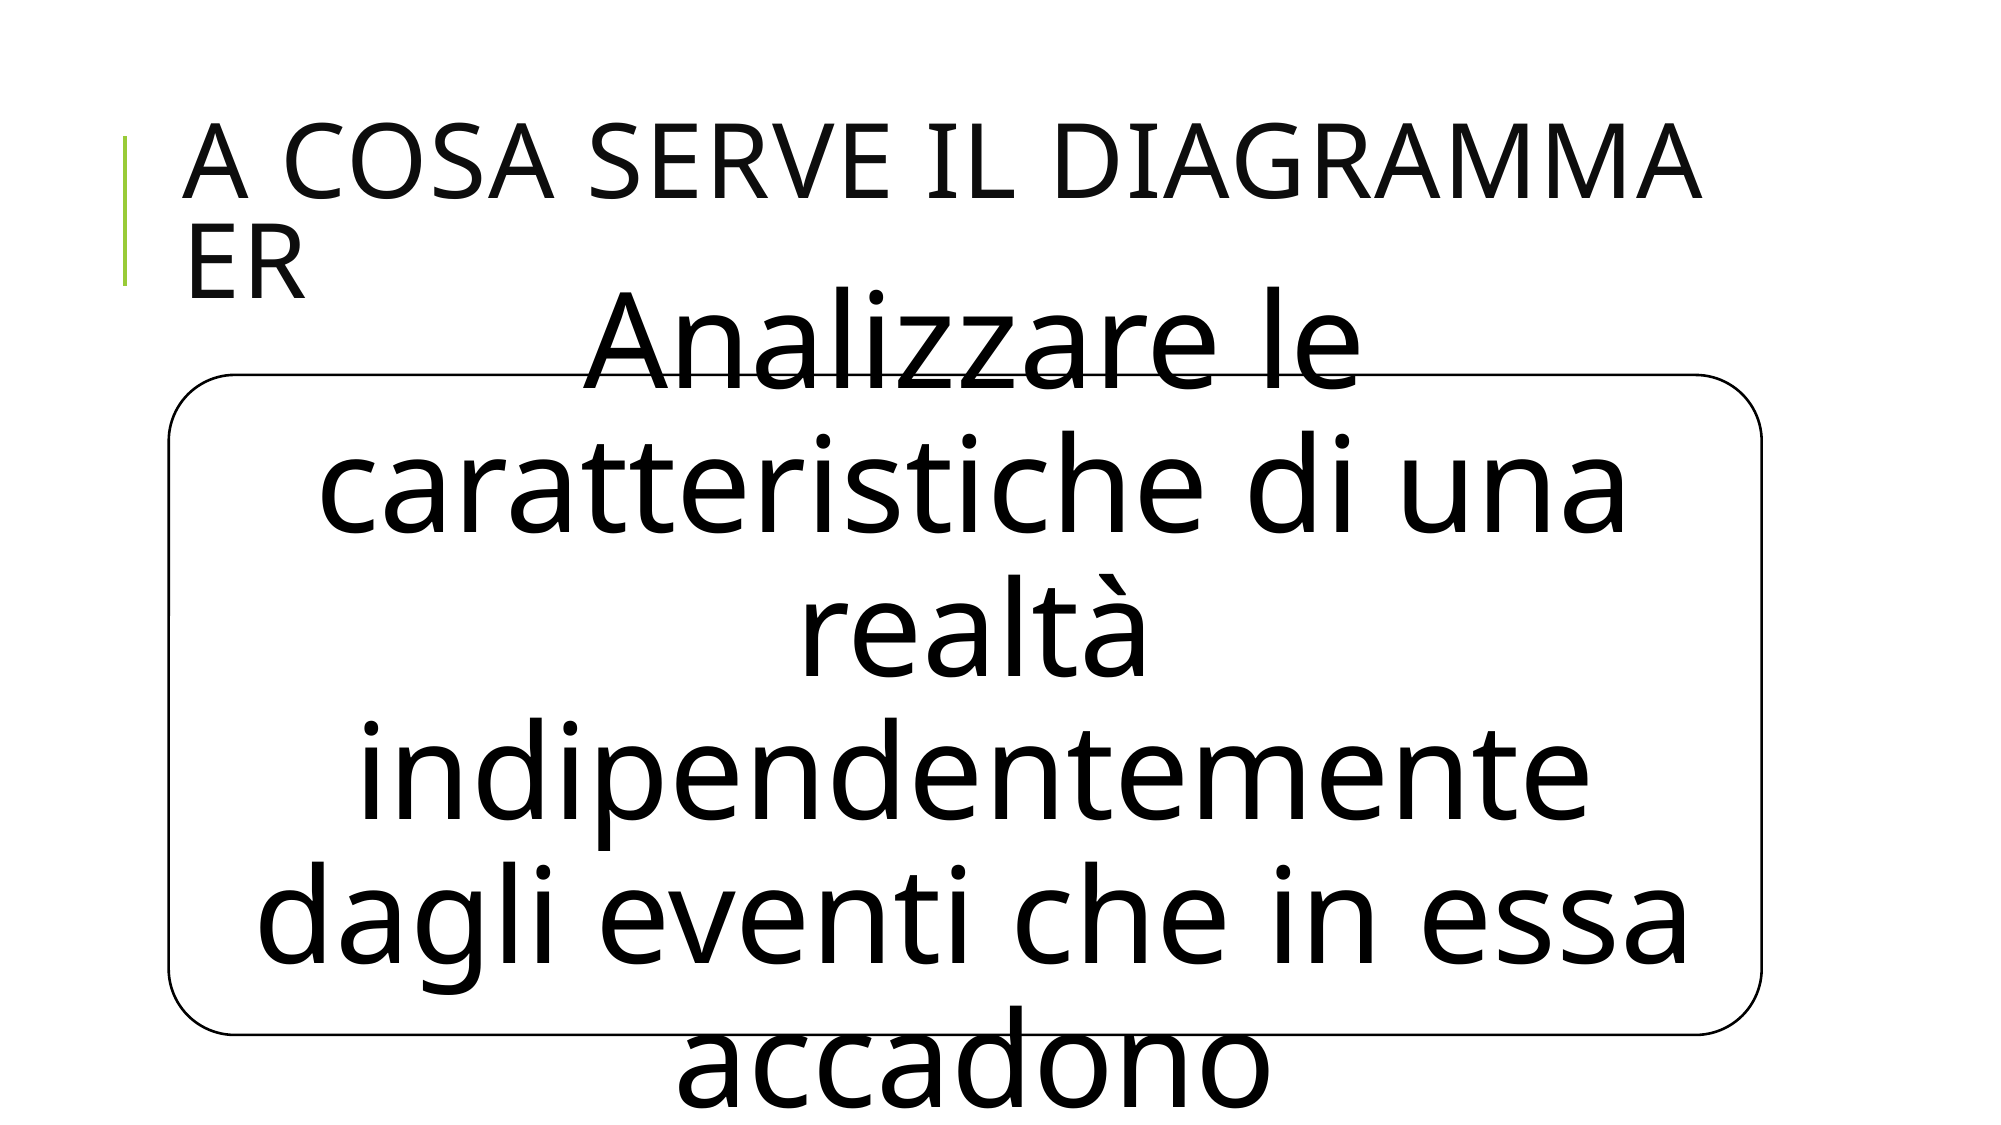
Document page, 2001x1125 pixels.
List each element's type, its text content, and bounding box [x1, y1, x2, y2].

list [167, 374, 1763, 1036]
title A cosa serve il diagramma er [168, 96, 1763, 342]
